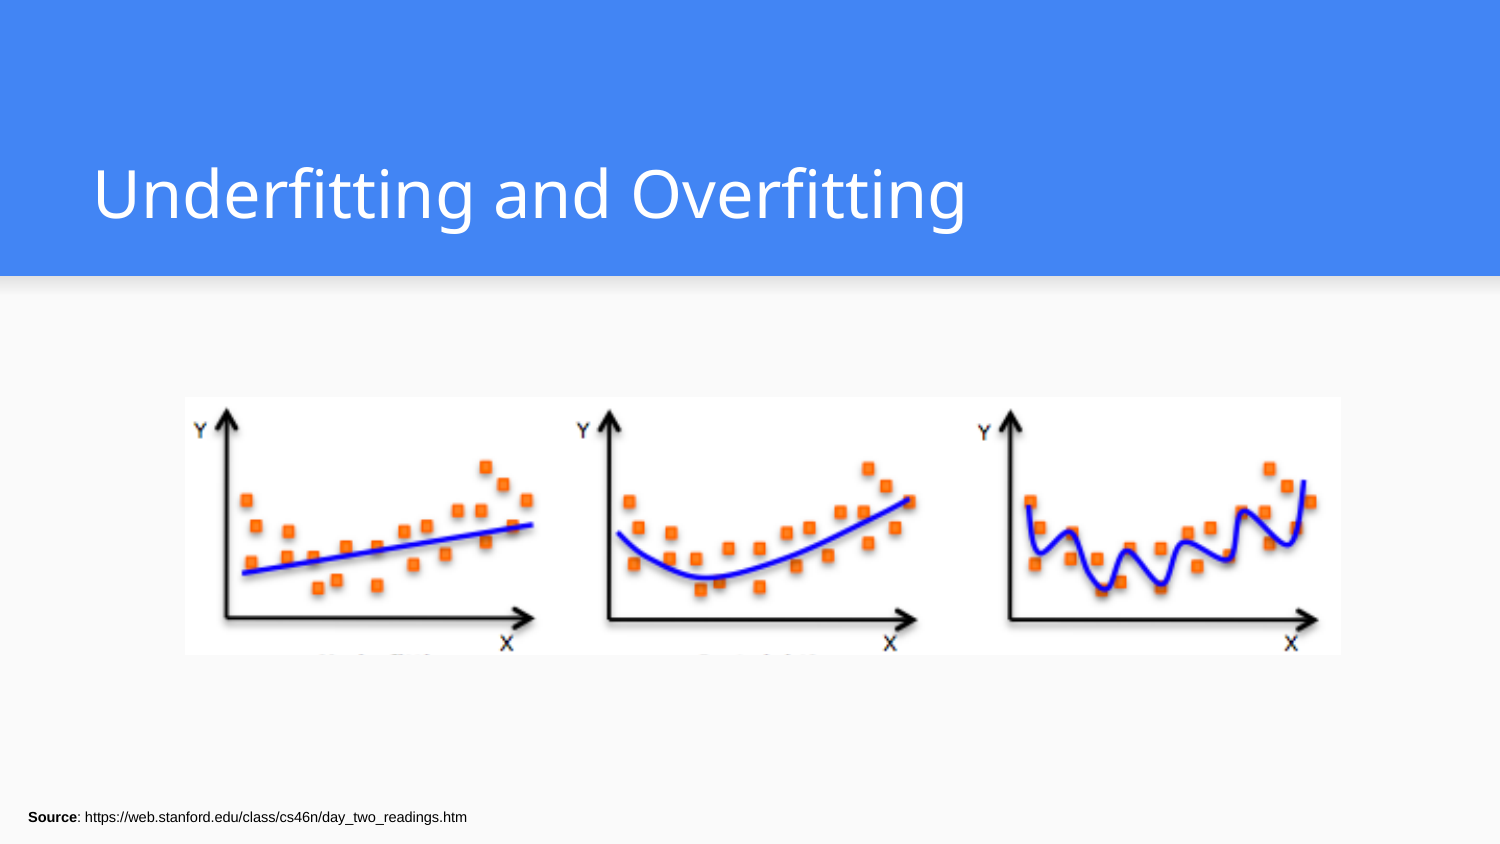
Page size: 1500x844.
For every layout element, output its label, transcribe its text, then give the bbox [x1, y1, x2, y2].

title Underfitting and Overfitting [77, 121, 1427, 248]
text_box Source: https://web.stanford.edu/class/cs46n/day_two_readings.htm [13, 793, 1484, 832]
picture [184, 397, 1342, 655]
